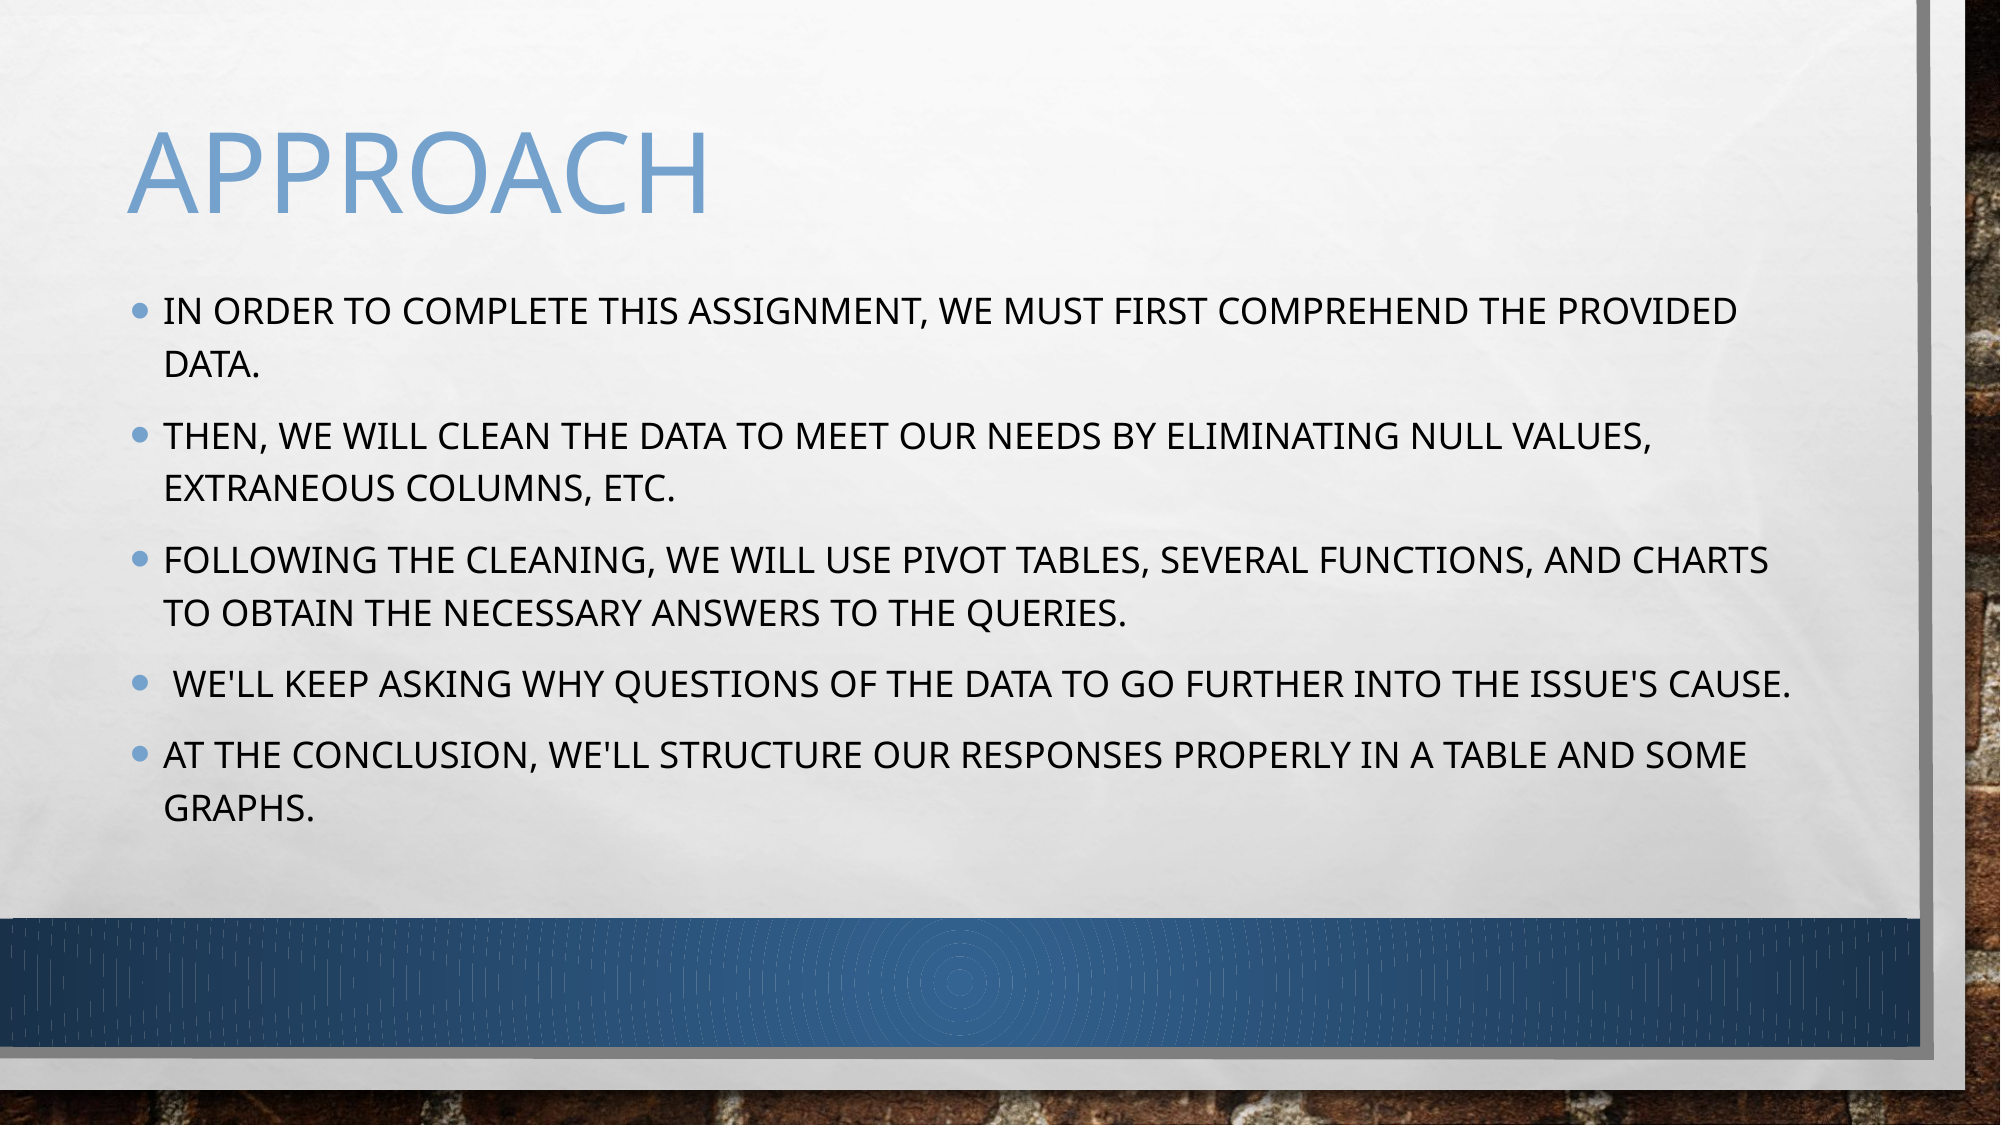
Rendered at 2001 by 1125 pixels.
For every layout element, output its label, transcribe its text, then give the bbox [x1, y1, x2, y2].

picture [0, 0, 2001, 1125]
title APPROACH [112, 83, 1818, 272]
list IN ORDER TO COMPLETE THIS ASSIGNMENT, WE MUST FIRST COMPREHEND THE PROVIDED DATA. THEN, WE WILL CLEAN THE DATA TO MEET OUR NEEDS BY ELIMINATING NULL VALUES, EXTRANEOUS COLUMNS, ETC. FOLLOWING THE CLEANING, WE WILL USE PIVOT TABLES, SEVERAL FUNCTIONS, AND CHARTS TO OBTAIN THE NECESSARY ANSWERS TO THE QUERIES. WE'LL KEEP ASKING WHY QUESTIONS OF THE DATA TO GO FURTHER INTO THE ISSUE'S CAUSE. AT THE CONCLUSION, WE'LL STRUCTURE OUR RESPONSES PROPERLY IN A TABLE AND SOME GRAPHS. [112, 272, 1818, 882]
picture [0, 0, 1919, 918]
